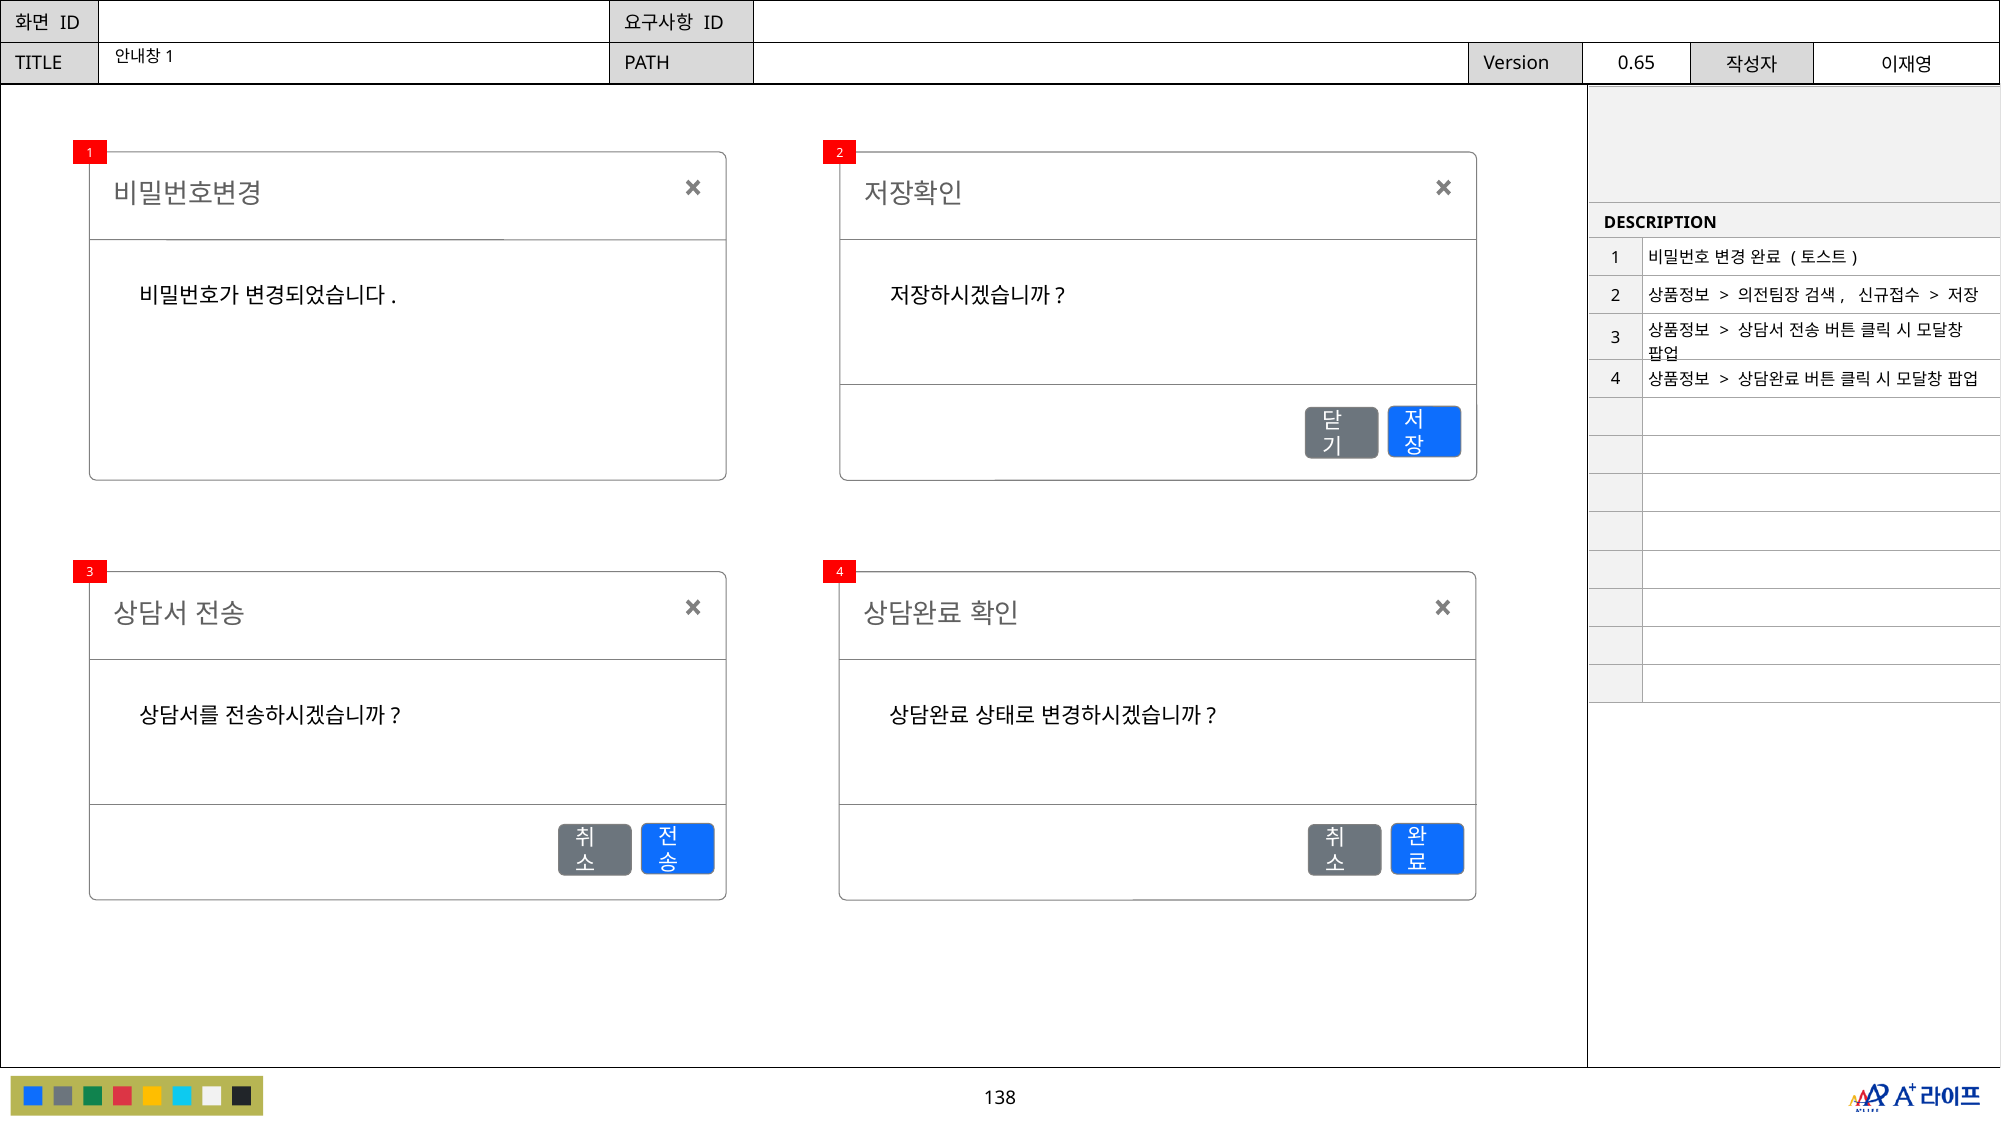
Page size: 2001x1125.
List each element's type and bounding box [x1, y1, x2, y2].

table_cell [1589, 203, 2000, 237]
table_cell [1589, 665, 1642, 702]
table_header [1589, 87, 2000, 202]
table_cell [1589, 589, 1642, 626]
table_cell [1589, 238, 1642, 275]
table_cell [1643, 398, 2000, 435]
table_cell [1643, 314, 2000, 359]
table_cell [1643, 360, 2000, 397]
table_cell [1643, 474, 2000, 511]
table_cell [1643, 589, 2000, 626]
table_cell [1643, 276, 2000, 313]
picture [1848, 1083, 1980, 1112]
list [99, 41, 607, 72]
table_cell [1643, 512, 2000, 550]
table_cell [1643, 436, 2000, 473]
text_box [73, 140, 727, 481]
text_box [73, 560, 727, 900]
table_cell [1589, 627, 1642, 664]
table_cell [1589, 398, 1642, 435]
table_cell [1589, 360, 1642, 397]
table_cell [1589, 551, 1642, 588]
table_cell [1643, 665, 2000, 702]
table_cell [1643, 551, 2000, 588]
table_cell [1643, 627, 2000, 664]
table_cell [1643, 238, 2000, 275]
text_box [823, 560, 1477, 901]
table_cell [1589, 276, 1642, 313]
table_cell [1589, 474, 1642, 511]
table_cell [1589, 314, 1642, 359]
text_box [823, 140, 1477, 481]
table_cell [1589, 436, 1642, 473]
table_cell [1589, 512, 1642, 550]
